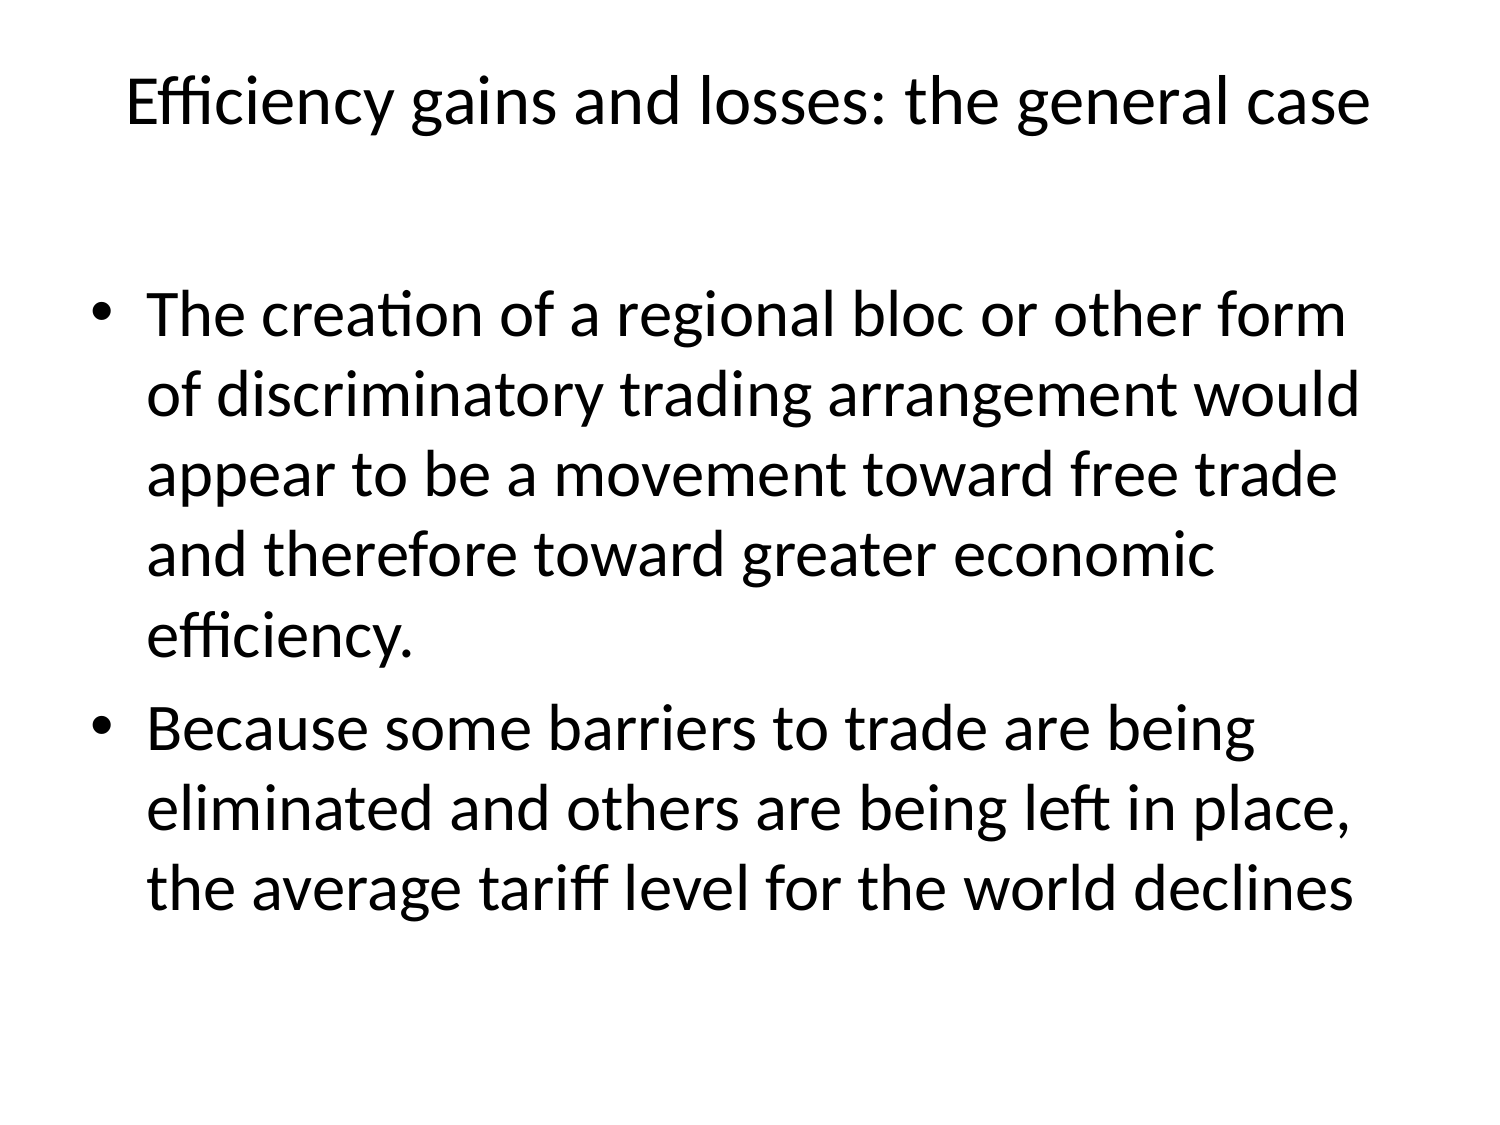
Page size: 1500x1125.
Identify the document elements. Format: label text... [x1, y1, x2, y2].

title Efficiency gains and losses: the general case [75, 45, 1425, 233]
list The creation of a regional bloc or other form of discriminatory trading arrangement would appear to be a movement toward free trade and therefore toward greater economic efficiency. Because some barriers to trade are being eliminated and others are being left in place, the average tariff level for the world declines [75, 262, 1425, 1005]
